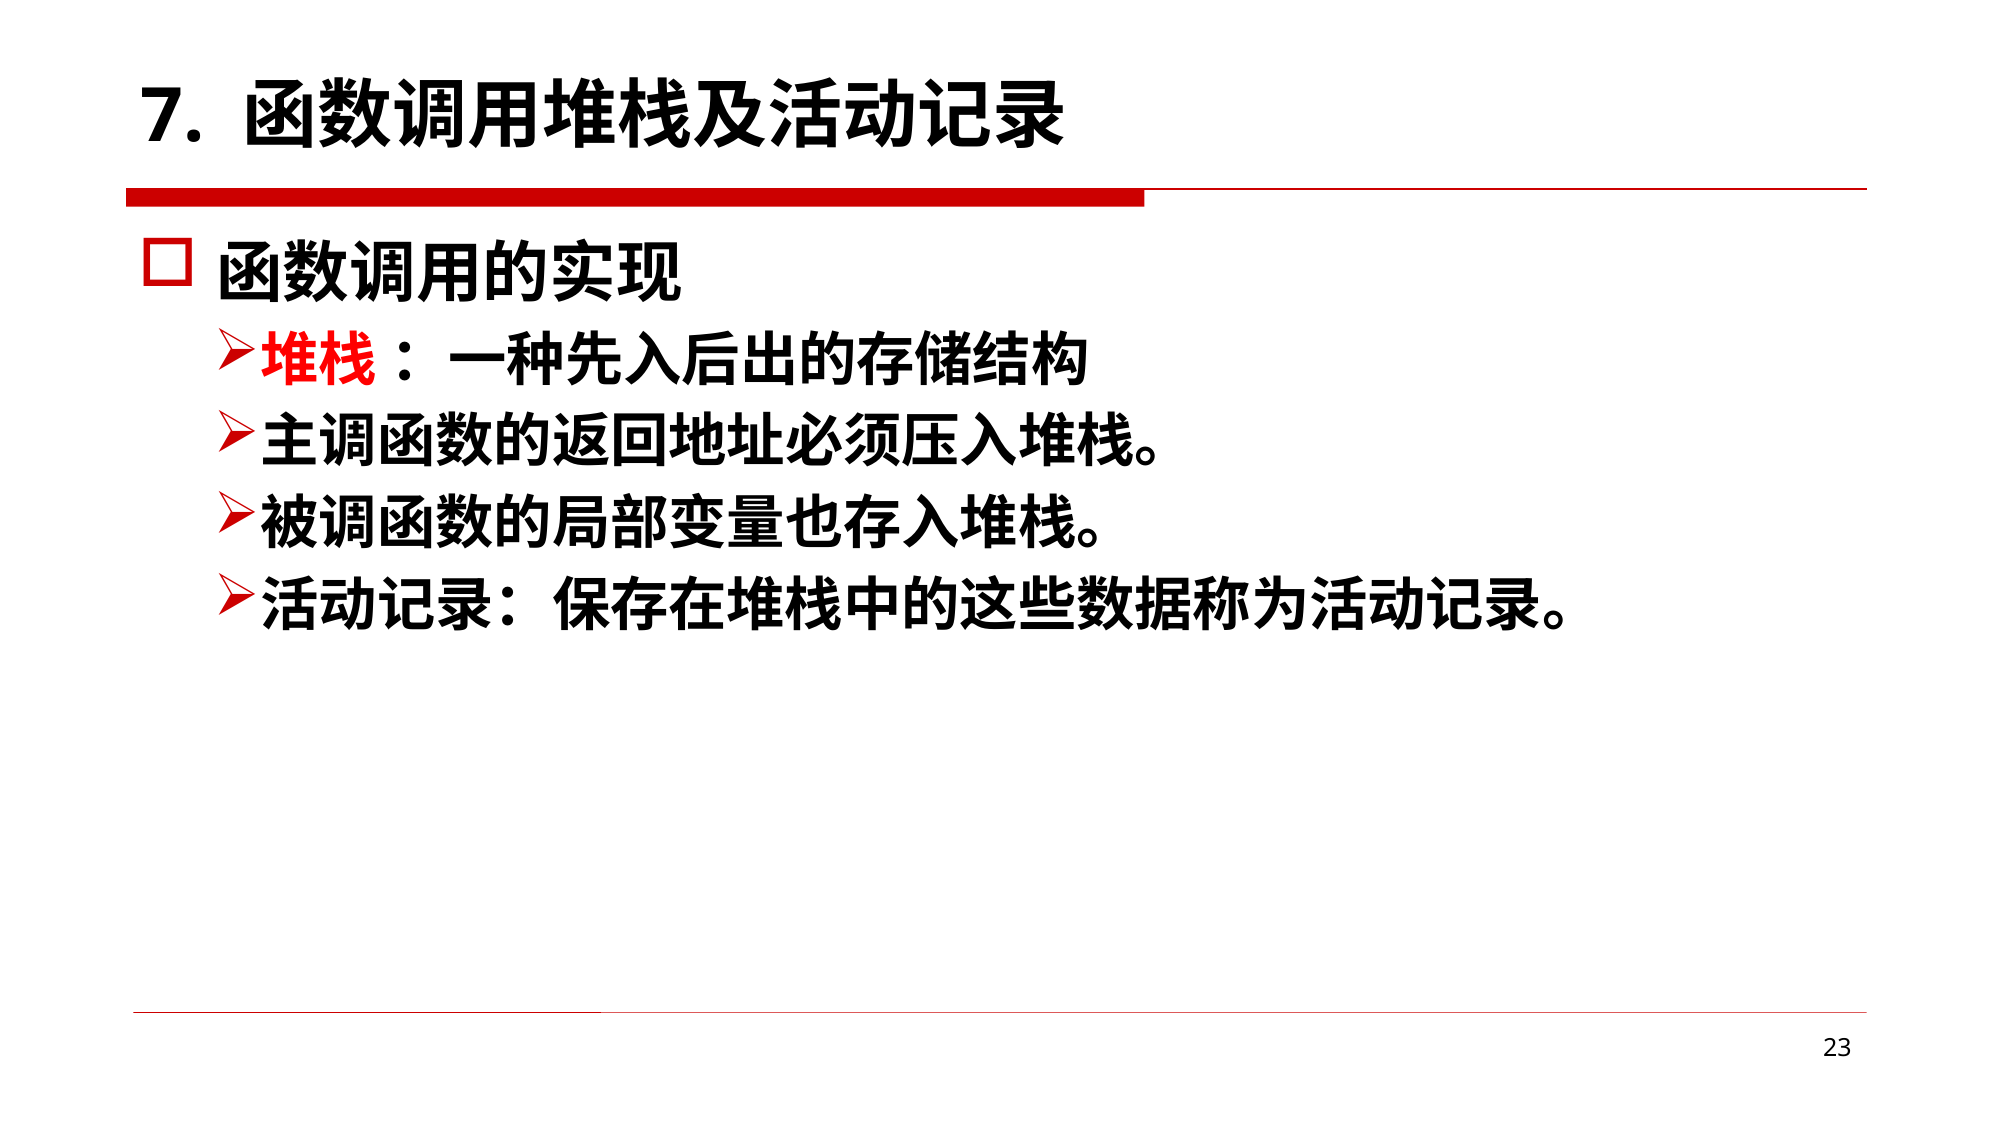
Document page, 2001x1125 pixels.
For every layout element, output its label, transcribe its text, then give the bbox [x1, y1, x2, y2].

list 函数调用的实现 堆栈 ：一种先入后出的存储结构 主调函数的返回地址必须压入堆栈。 被调函数的局部变量也存入堆栈。 活动记录：保存在堆栈中的这些数据称为活动记录。 [123, 222, 1875, 1001]
slide_number 23 [1433, 1024, 1867, 1103]
title 7. 函数调用堆栈及活动记录 [125, 49, 1876, 173]
